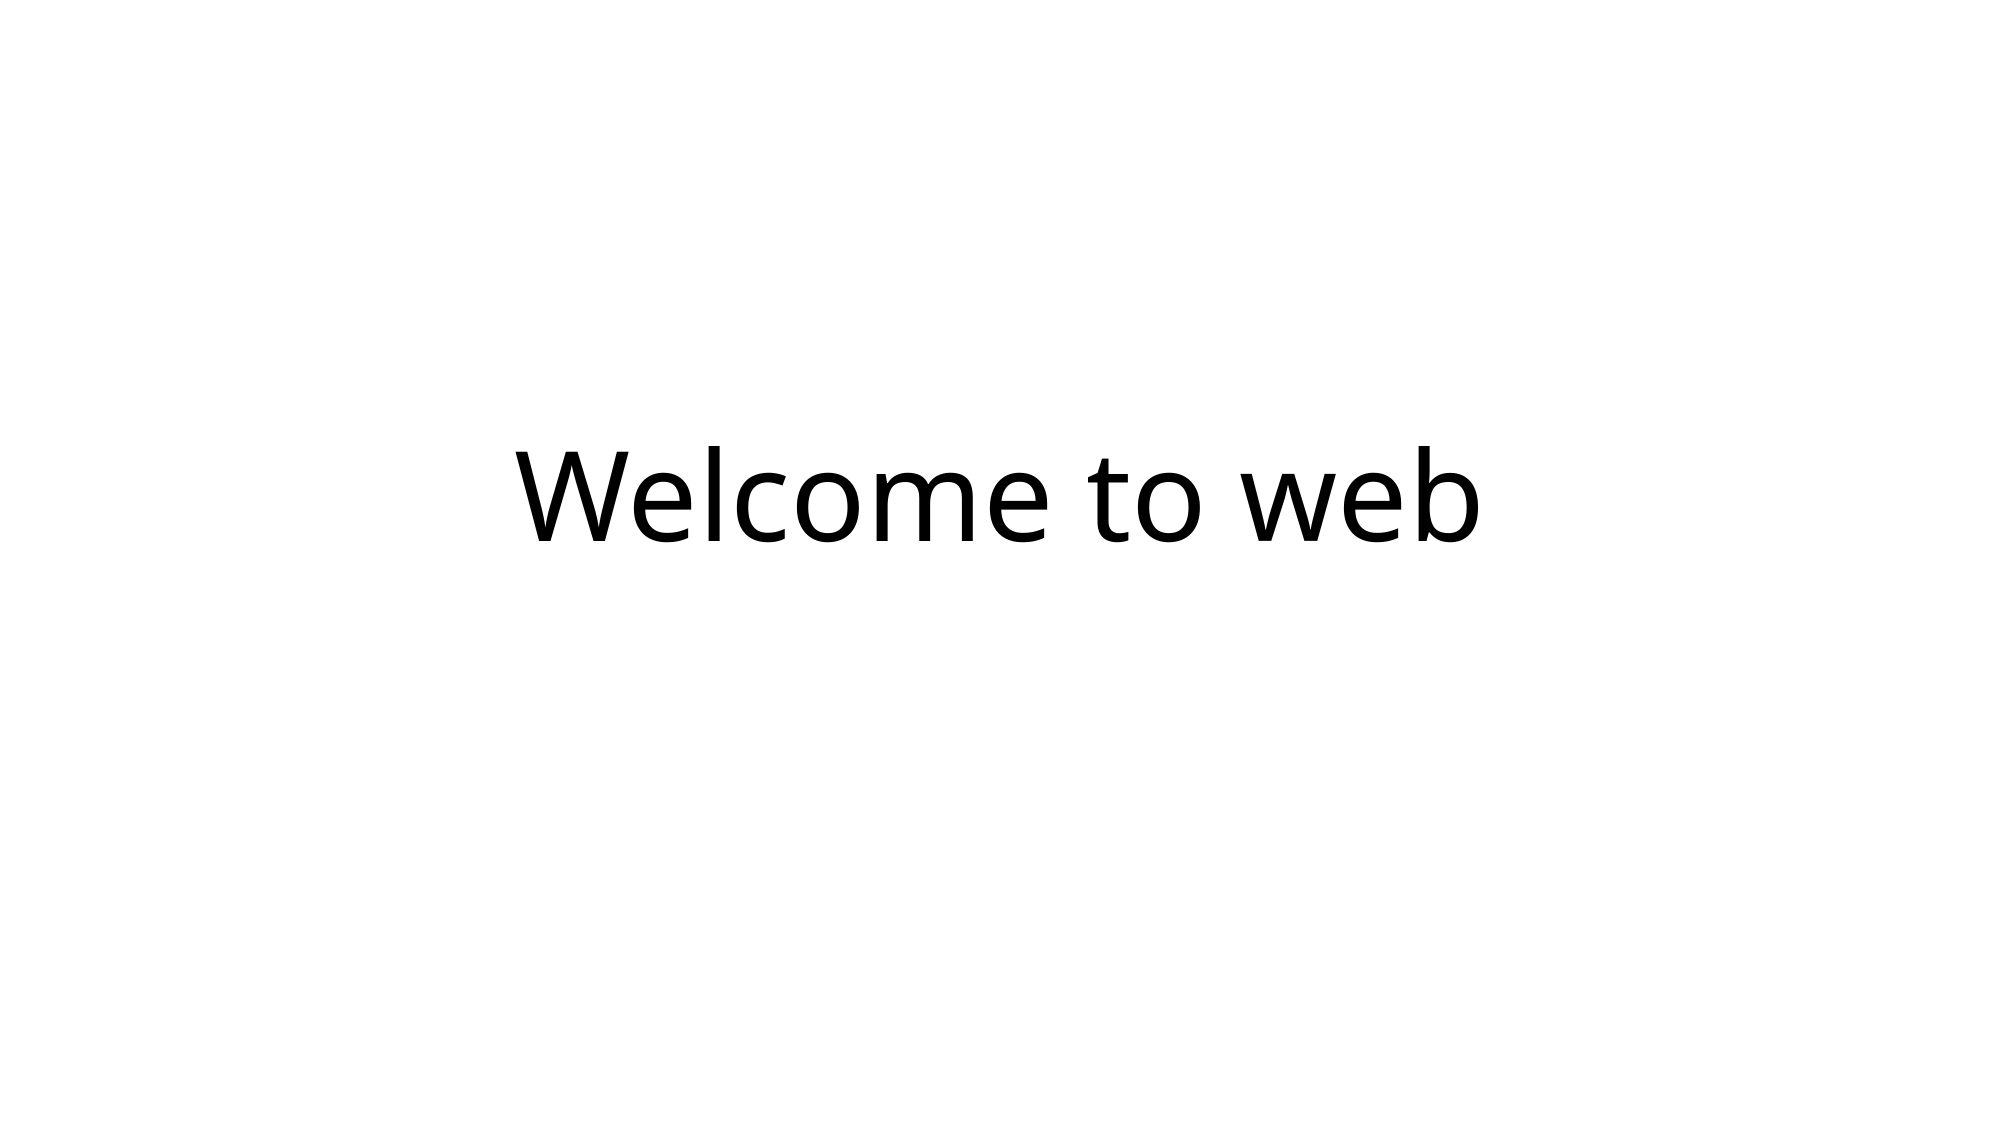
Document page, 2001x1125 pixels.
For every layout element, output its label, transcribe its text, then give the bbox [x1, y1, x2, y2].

title Welcome to web [249, 184, 1750, 576]
